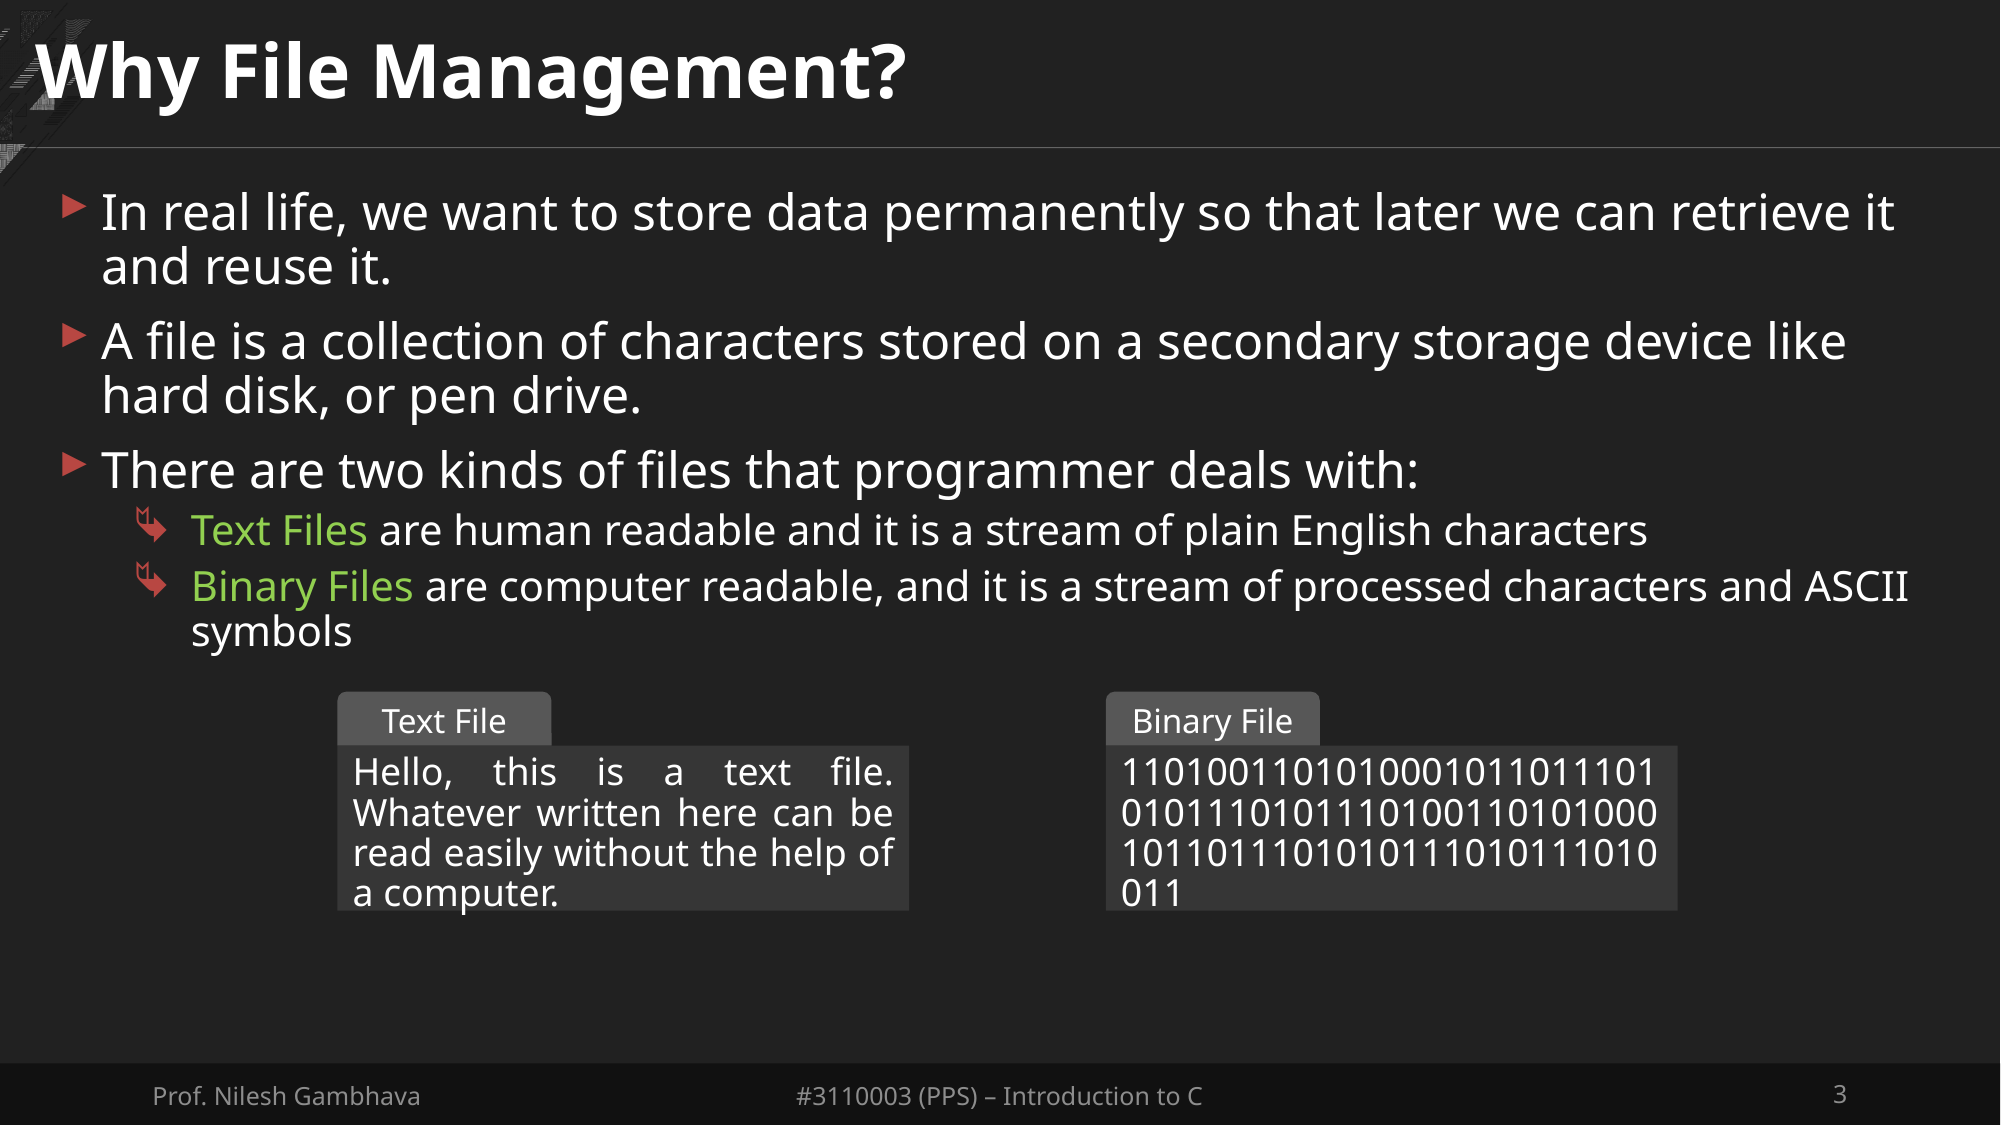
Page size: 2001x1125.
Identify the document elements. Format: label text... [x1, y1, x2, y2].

list In real life, we want to store data permanently so that later we can retrieve it and reuse it. A file is a collection of characters stored on a secondary storage device like hard disk, or pen drive. There are two kinds of files that programmer deals with: Text Files are human readable and it is a stream of plain English characters Binary Files are computer readable, and it is a stream of processed characters and ASCII symbols [43, 180, 1957, 1037]
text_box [337, 691, 910, 911]
title Why File Management? [0, 0, 2000, 148]
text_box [1105, 691, 1678, 911]
